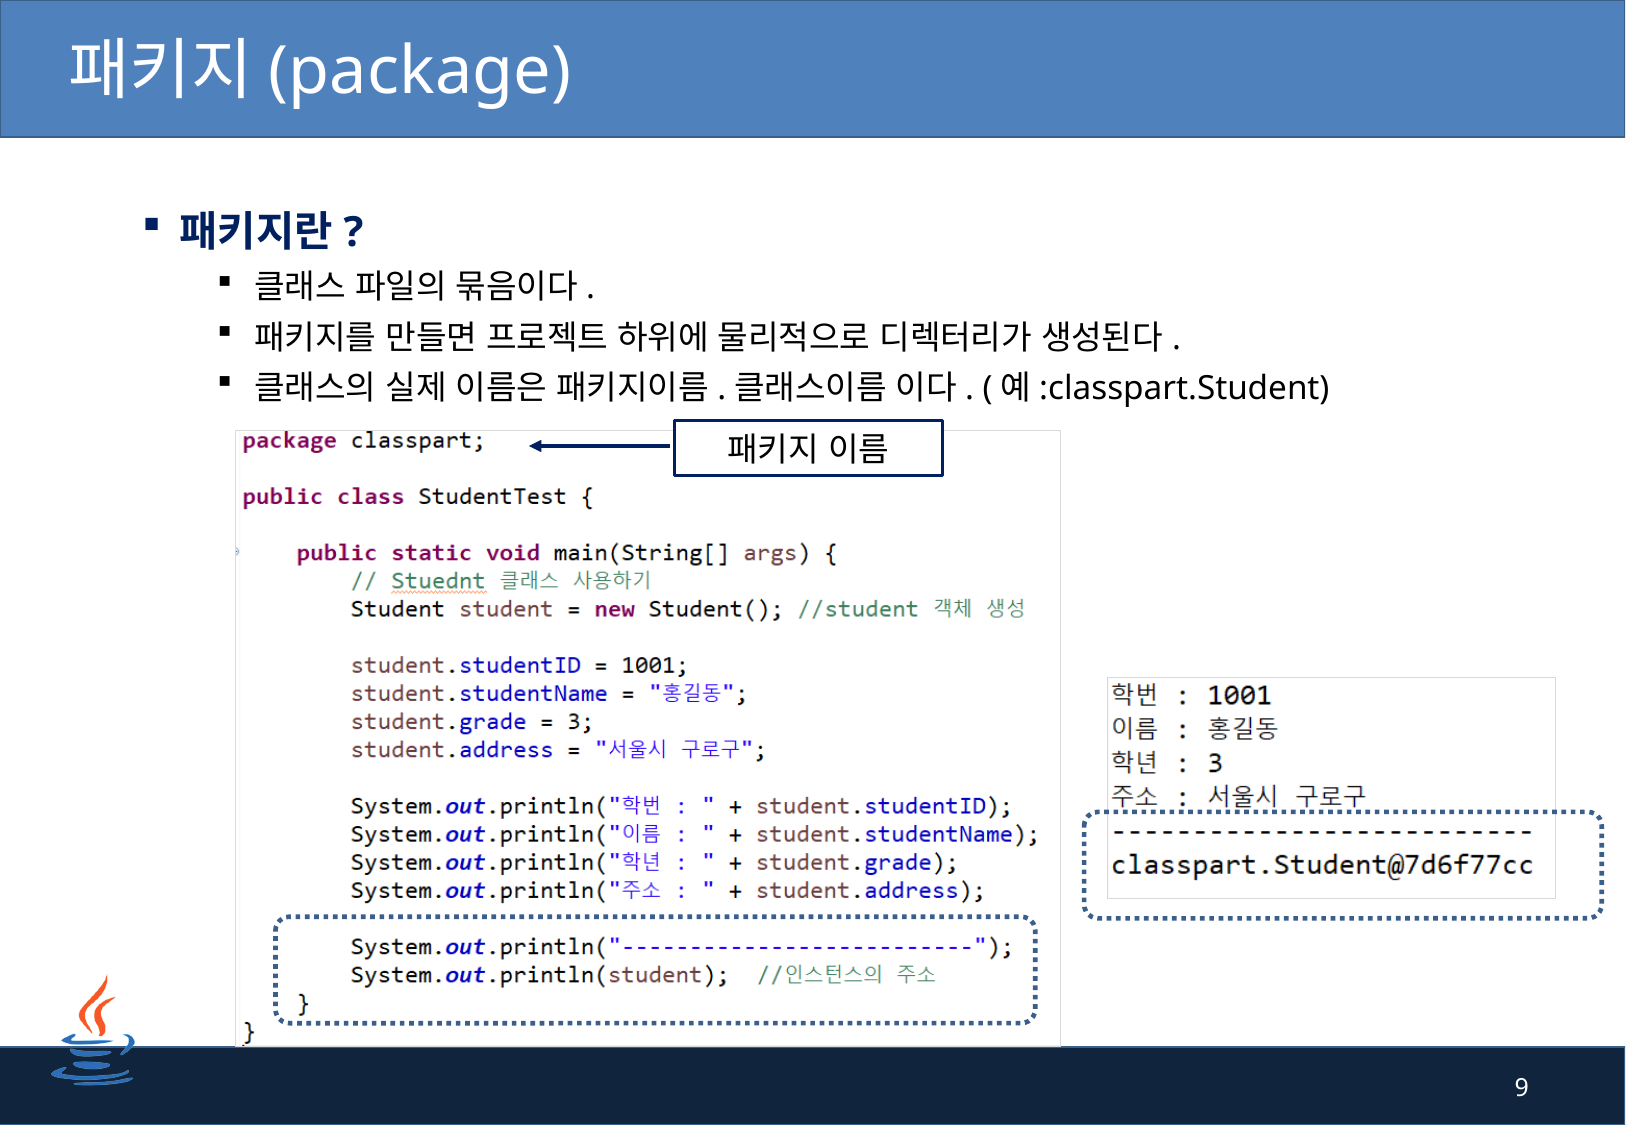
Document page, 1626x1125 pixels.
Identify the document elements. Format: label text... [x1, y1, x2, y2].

picture [38, 973, 151, 1086]
picture [1107, 677, 1556, 900]
text_box 패키지란? 클래스 파일의 묶음이다. 패키지를 만들면 프로젝트 하위에 물리적으로 디렉터리가 생성된다. 클래스의 실제 이름은 패키지이름.클래스이름 이다. (예:classpart.Student) [127, 172, 1581, 451]
slide_number 9 [1452, 1058, 1544, 1119]
picture [234, 430, 1061, 1048]
title 패키지(package) [0, 0, 1018, 138]
text_box [1082, 809, 1604, 921]
text_box 패키지 이름 [672, 419, 944, 428]
